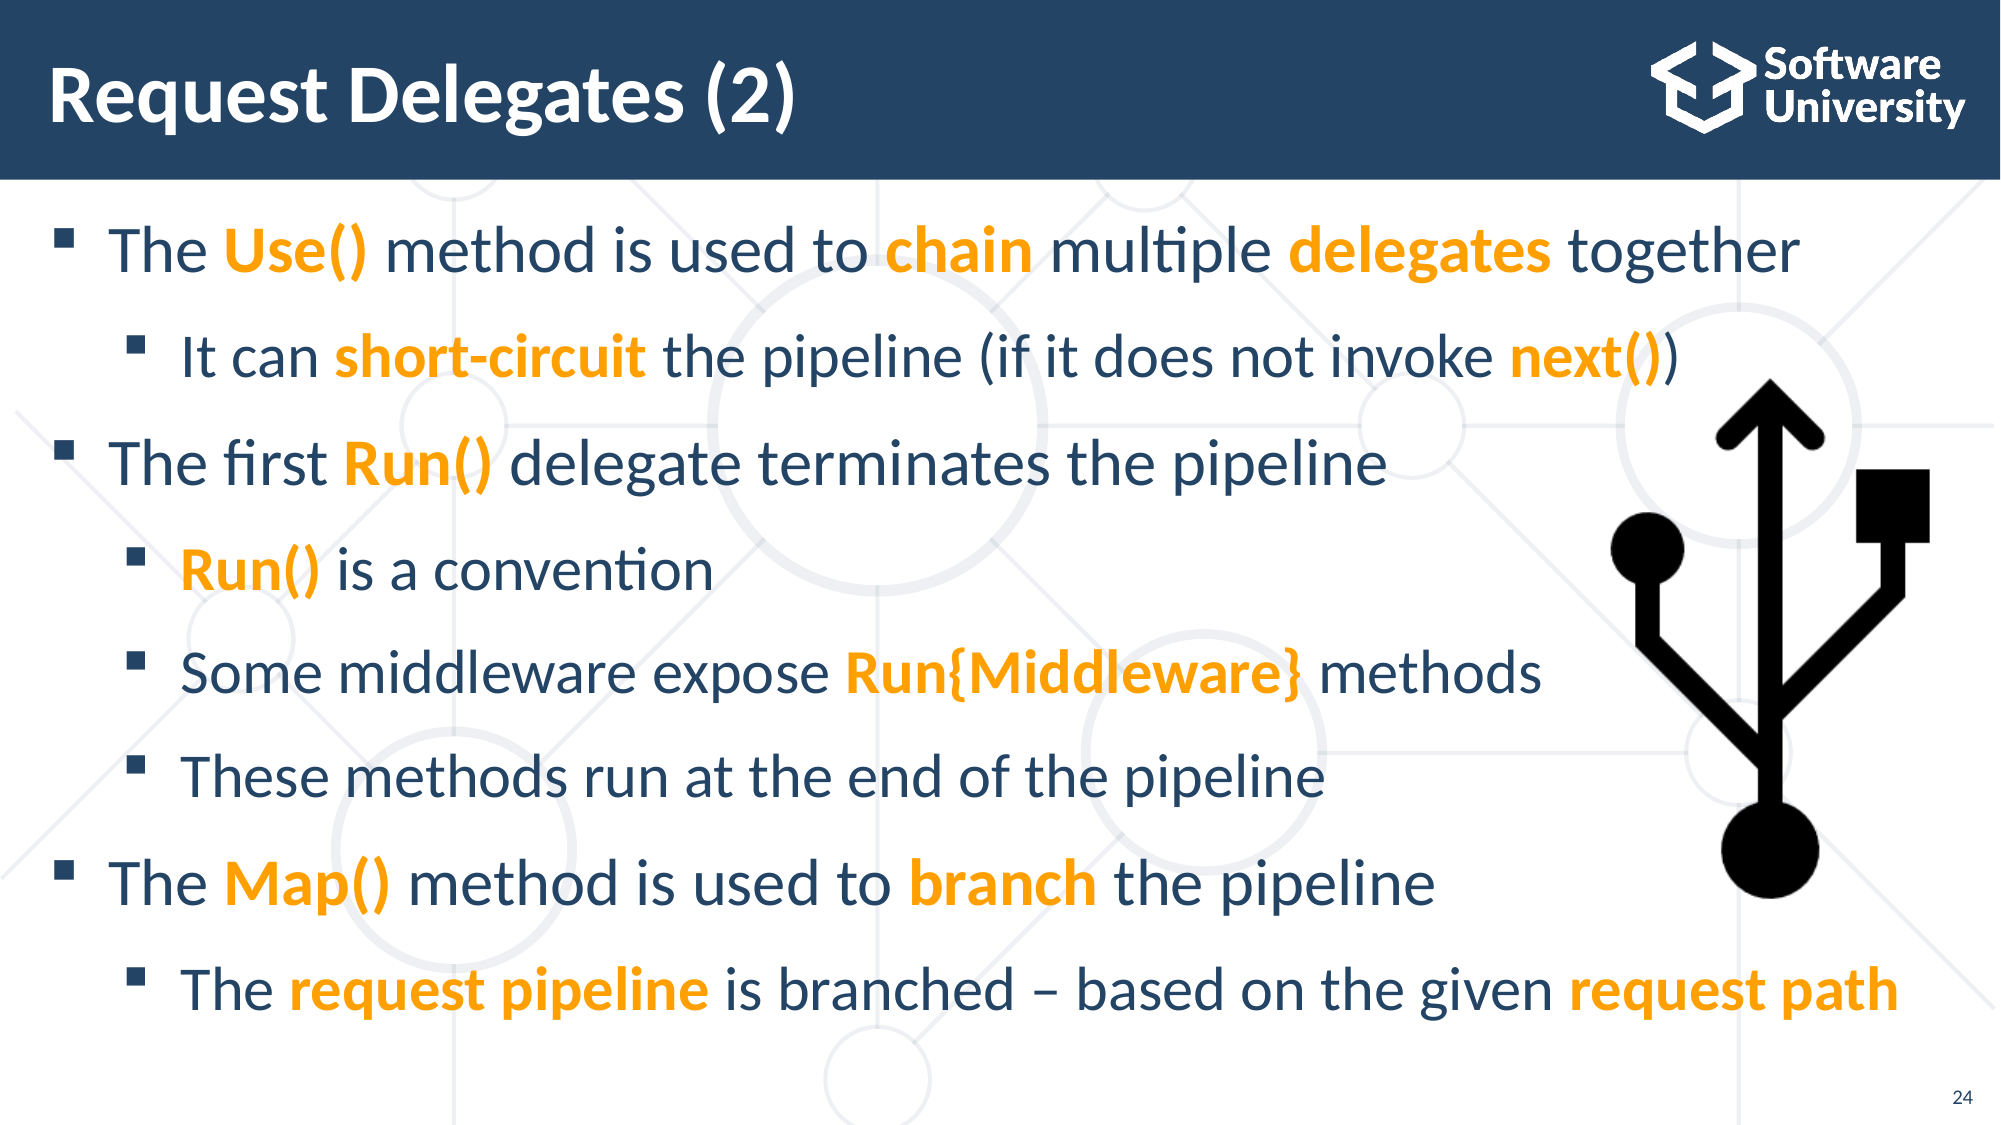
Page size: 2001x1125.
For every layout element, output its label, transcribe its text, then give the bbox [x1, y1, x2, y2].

list The Use() method is used to chain multiple delegates together It can short-circuit the pipeline (if it does not invoke next()) The first Run() delegate terminates the pipeline Run() is a convention Some middleware expose Run{Middleware} methods These methods run at the end of the pipeline The Map() method is used to branch the pipeline The request pipeline is branched – based on the given request path [31, 196, 1970, 1104]
title Request Delegates (2) [31, 16, 1625, 162]
slide_number 24 [1927, 1067, 1989, 1117]
picture [1651, 41, 1966, 134]
picture [1475, 353, 2000, 943]
